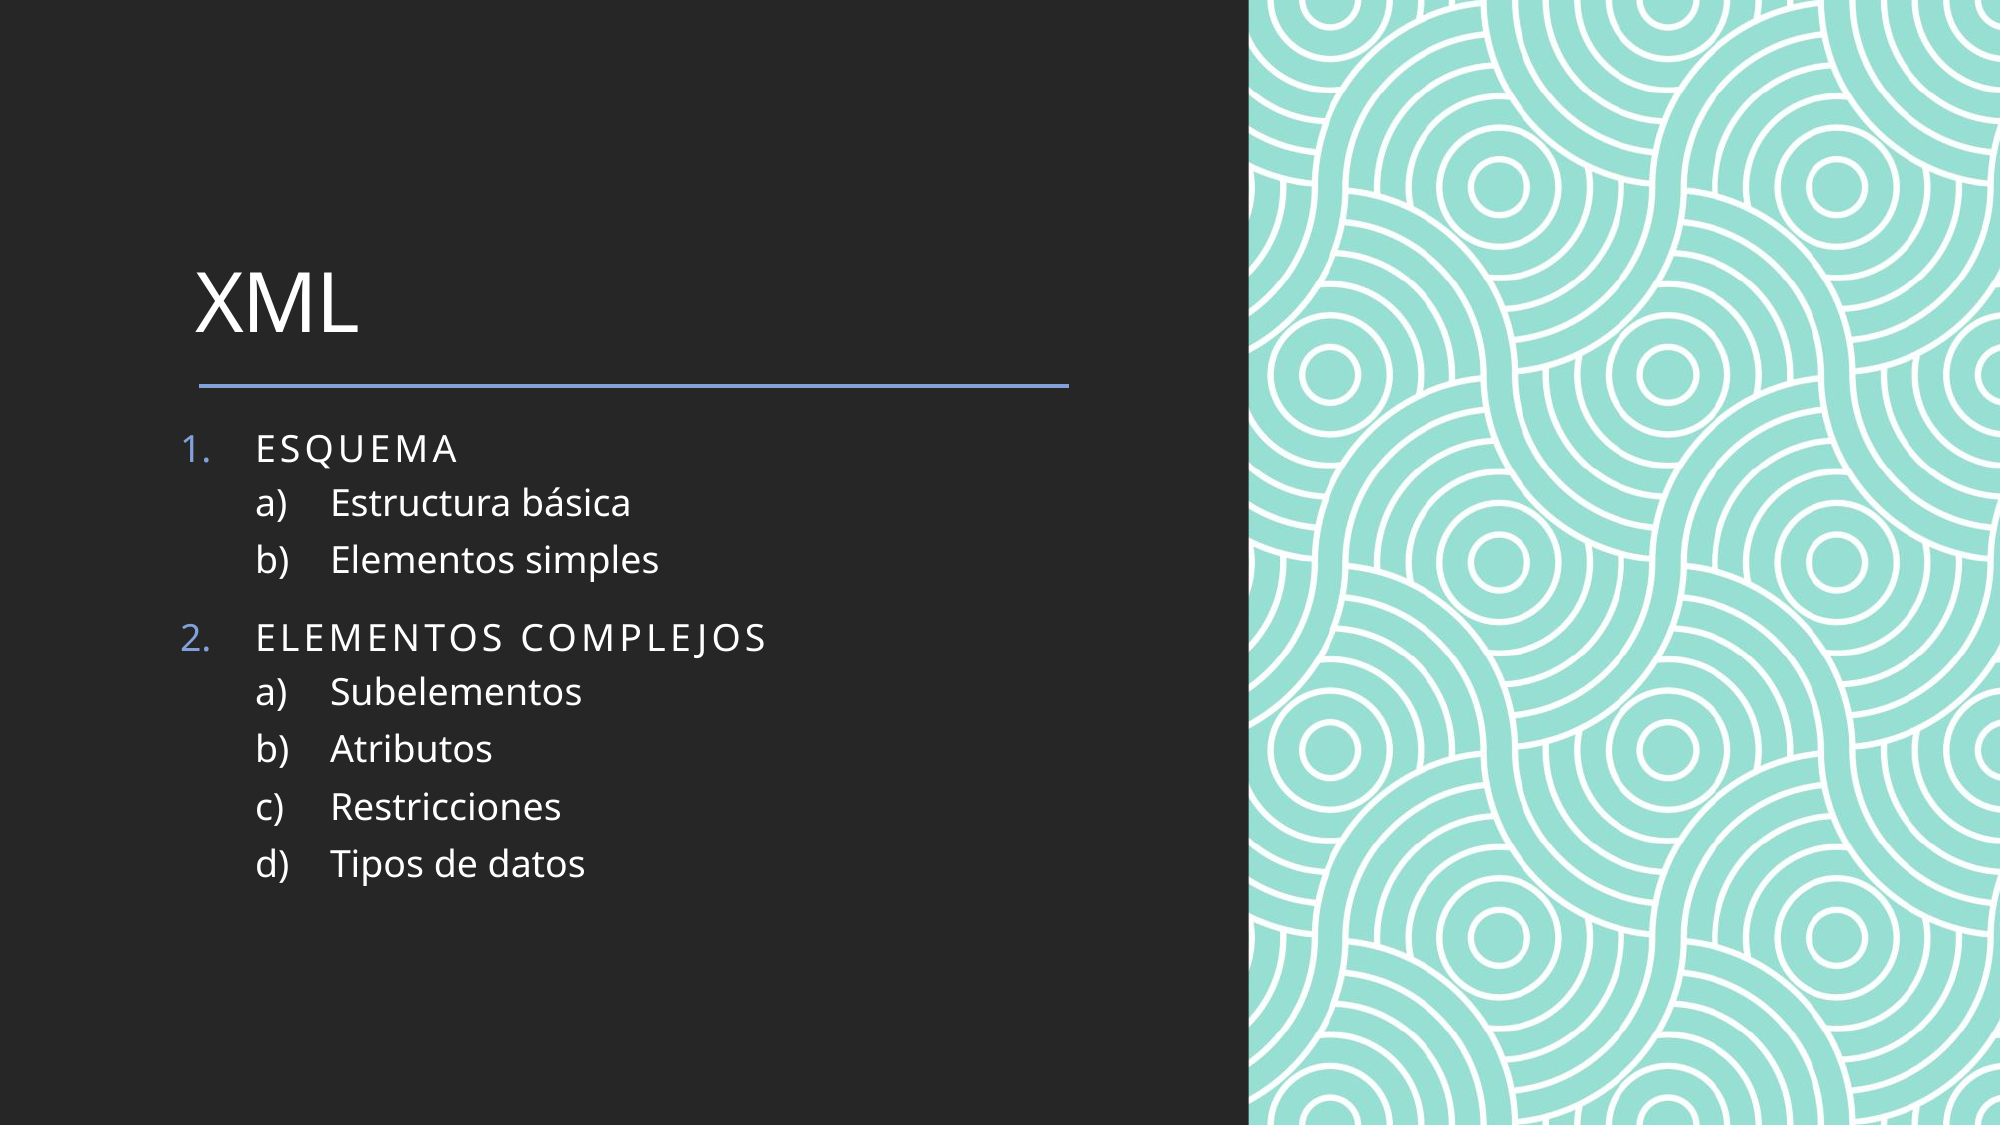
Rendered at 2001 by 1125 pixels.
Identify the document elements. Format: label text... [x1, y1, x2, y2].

title XML [180, 84, 1161, 359]
picture [1248, 0, 2000, 1125]
subtitle Esquema Estructura básica Elementos simples Elementos complejos Subelementos Atributos Restricciones Tipos de datos [180, 417, 1161, 966]
text_box [0, 0, 1246, 1125]
